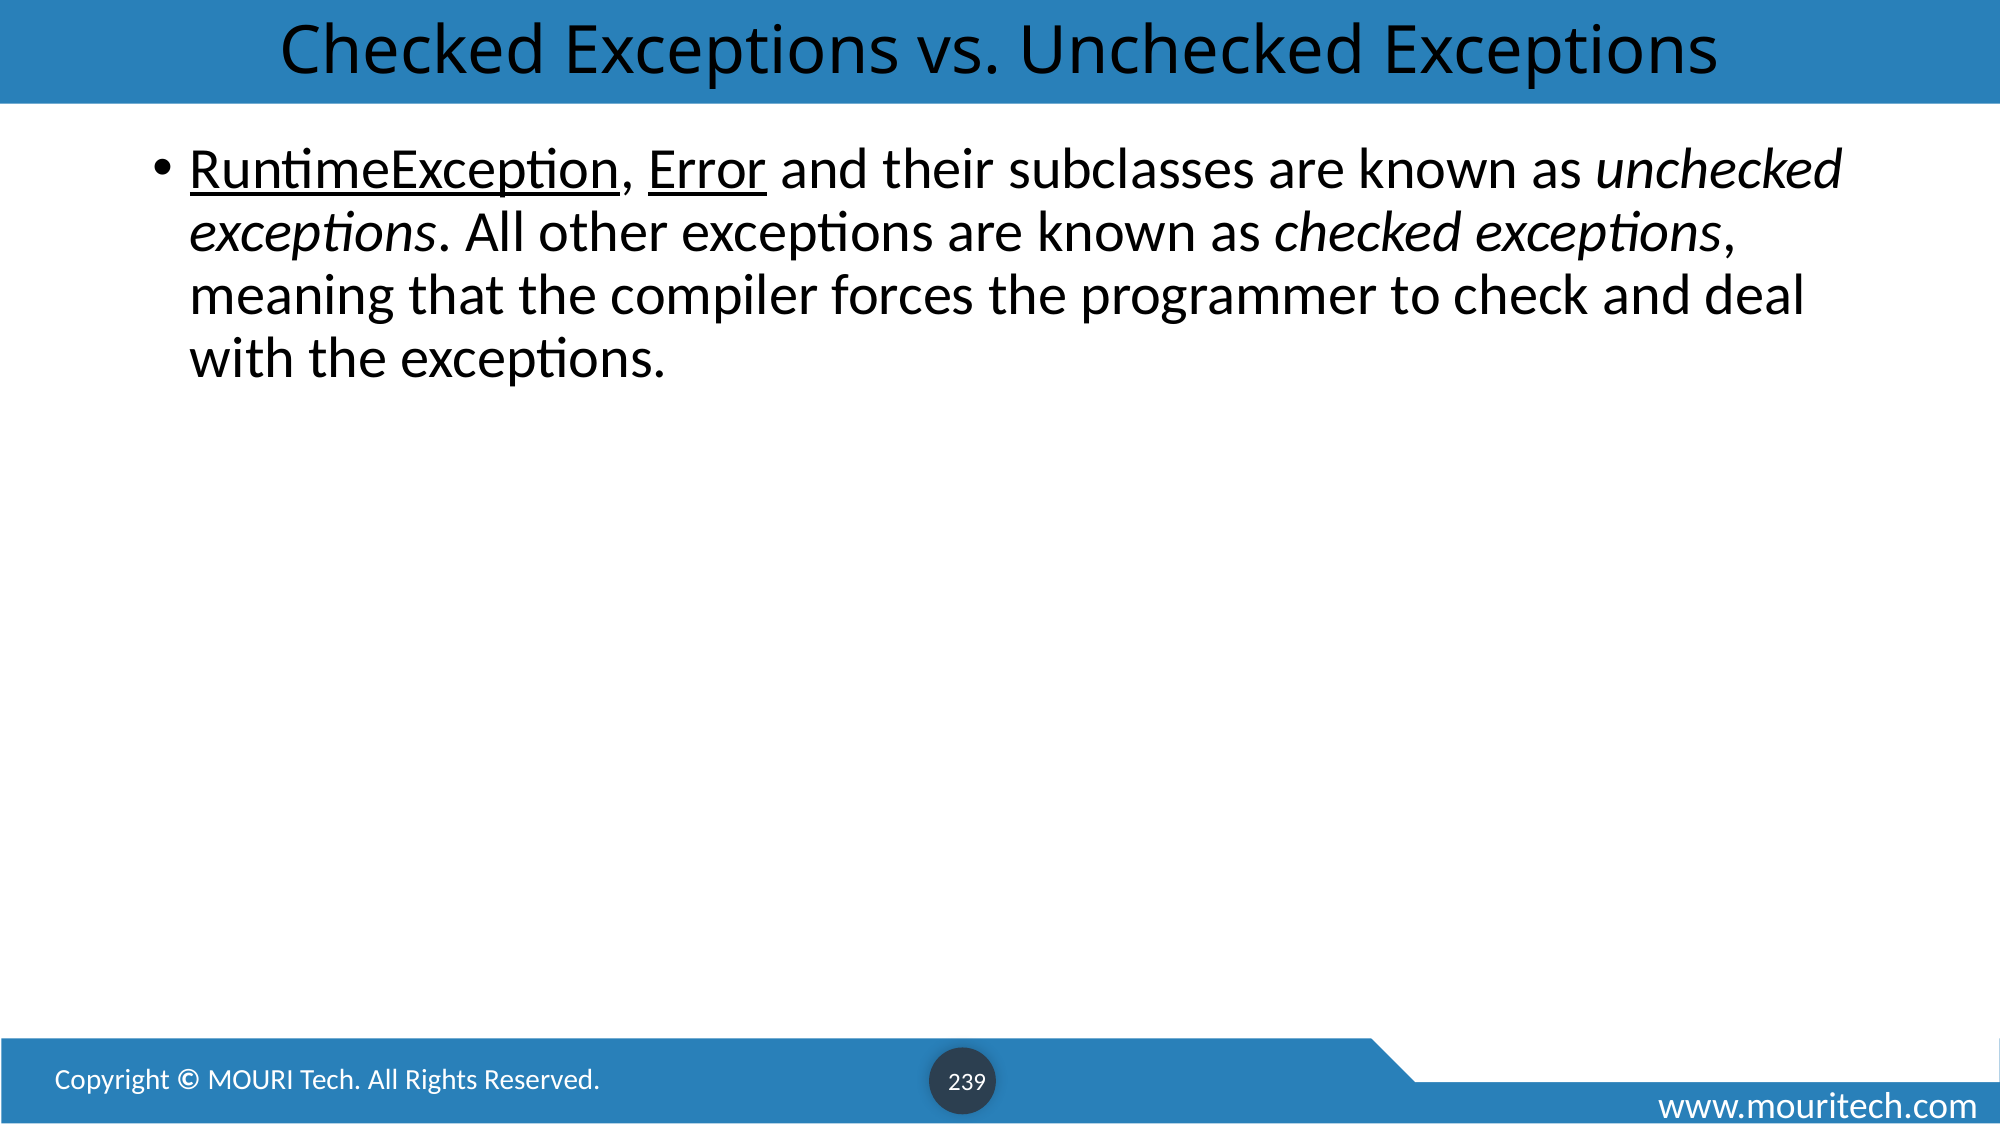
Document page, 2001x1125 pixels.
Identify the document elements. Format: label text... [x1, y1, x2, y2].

title Checked Exceptions vs. Unchecked Exceptions [0, 0, 2000, 104]
list RuntimeException, Error and their subclasses are known as unchecked exceptions. All other exceptions are known as checked exceptions, meaning that the compiler forces the programmer to check and deal with the exceptions. [137, 130, 1863, 1014]
slide_number 239 [931, 1051, 1003, 1111]
